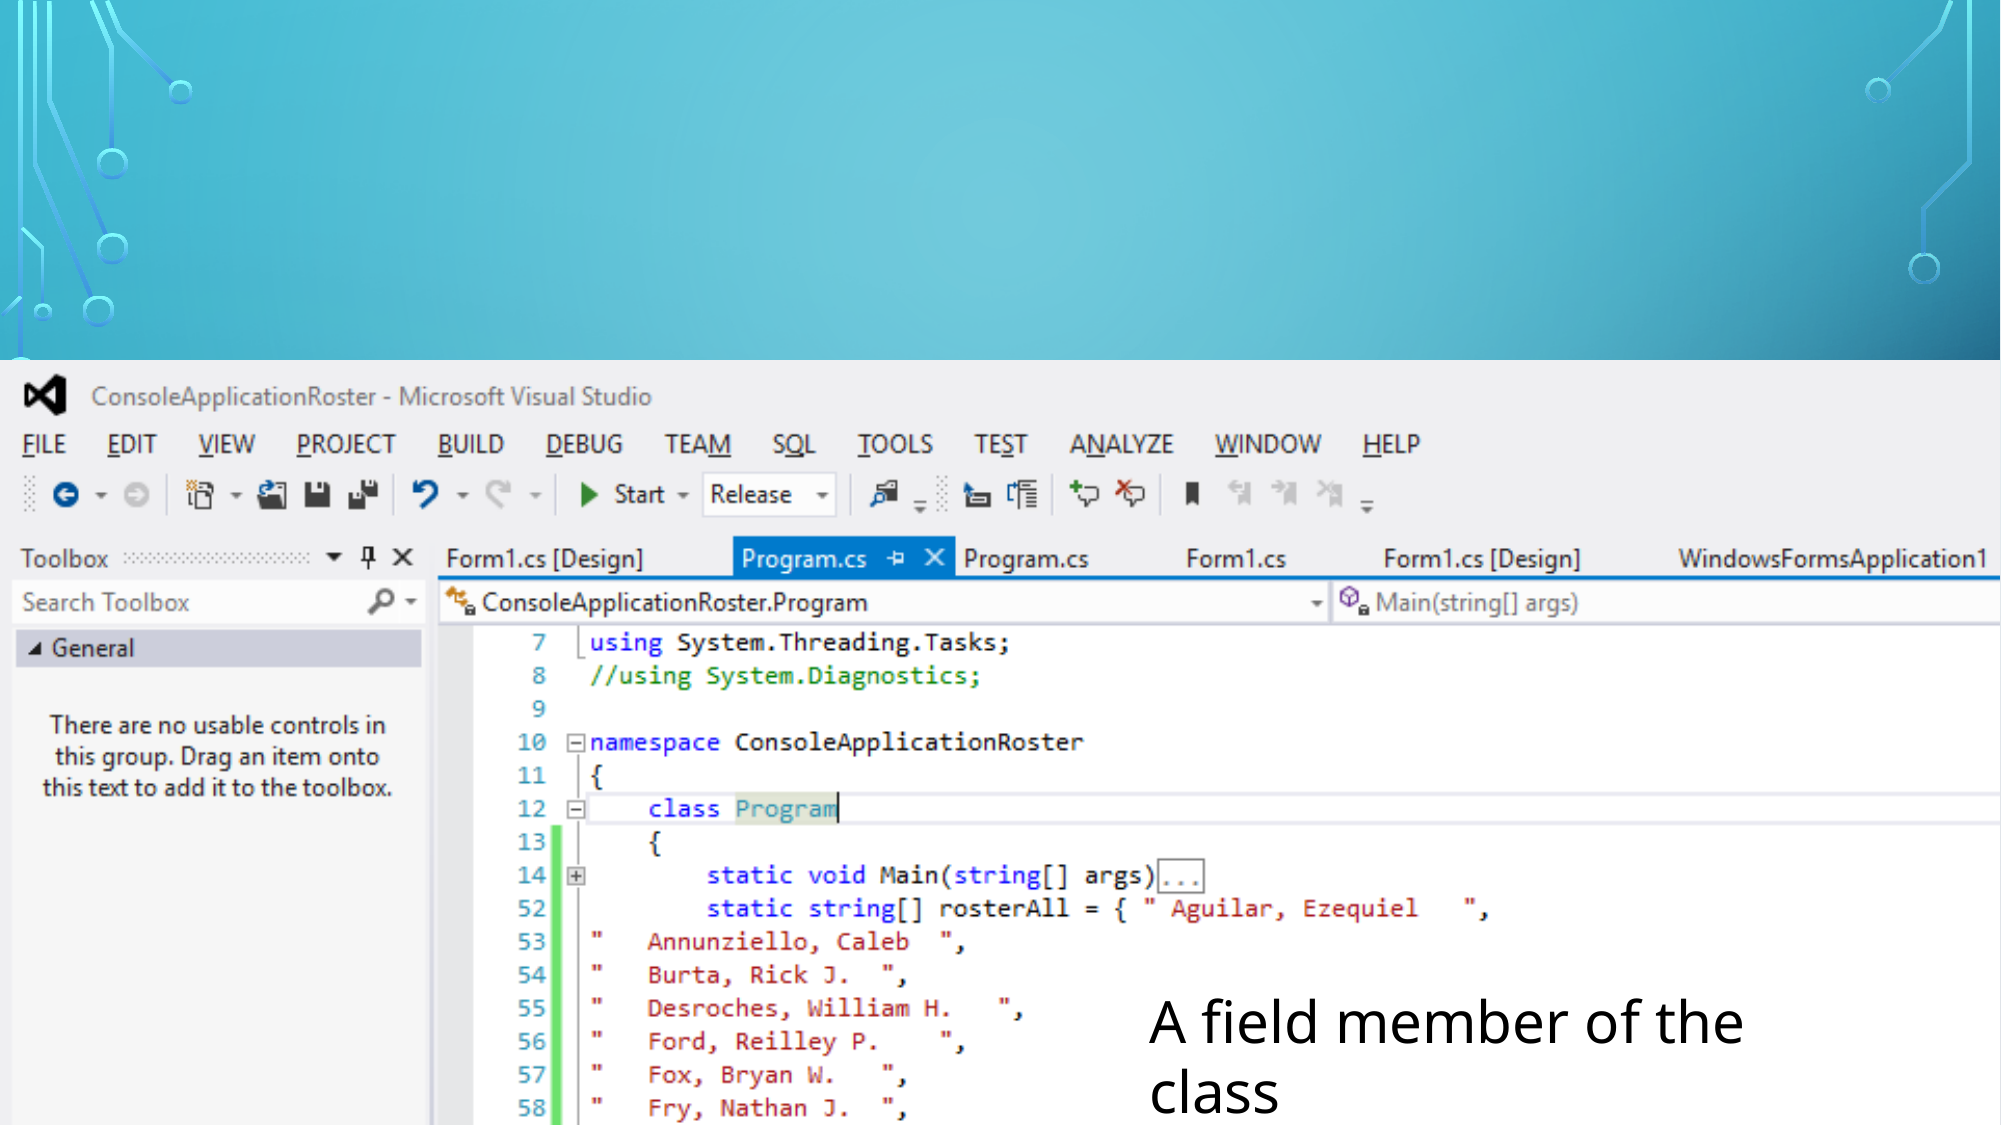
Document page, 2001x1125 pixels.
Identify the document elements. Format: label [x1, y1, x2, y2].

picture [0, 360, 2000, 1125]
